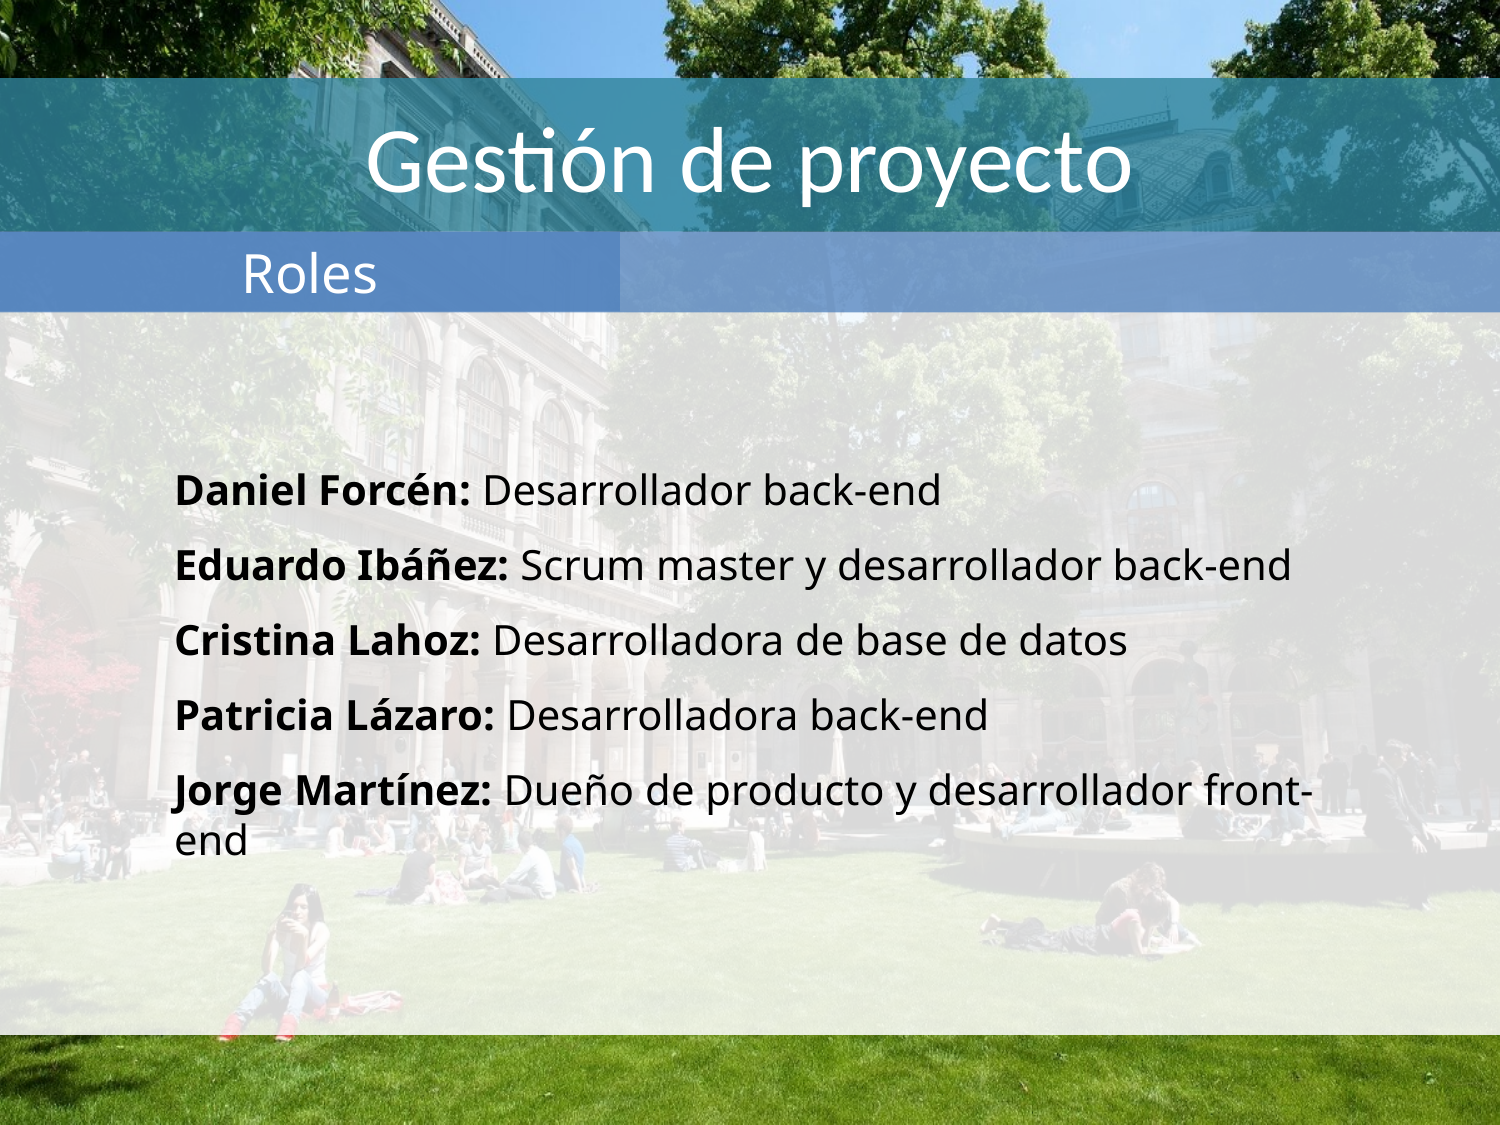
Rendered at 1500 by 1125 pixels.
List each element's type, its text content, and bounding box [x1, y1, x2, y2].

text_box Roles [0, 231, 620, 312]
text_box [0, 231, 1500, 313]
picture [0, 0, 1500, 78]
text_box Gestión de proyecto [0, 78, 1500, 231]
text_box [0, 313, 1500, 1037]
text_box Daniel Forcén: Desarrollador back-end Eduardo Ibáñez: Scrum master y desarrollador back-end Cristina Lahoz: Desarrolladora de base de datos Patricia Lázaro: Desarrolladora back-end Jorge Martínez: Dueño de producto y desarrollador front-end [159, 456, 1329, 871]
picture [0, 1037, 1500, 1125]
